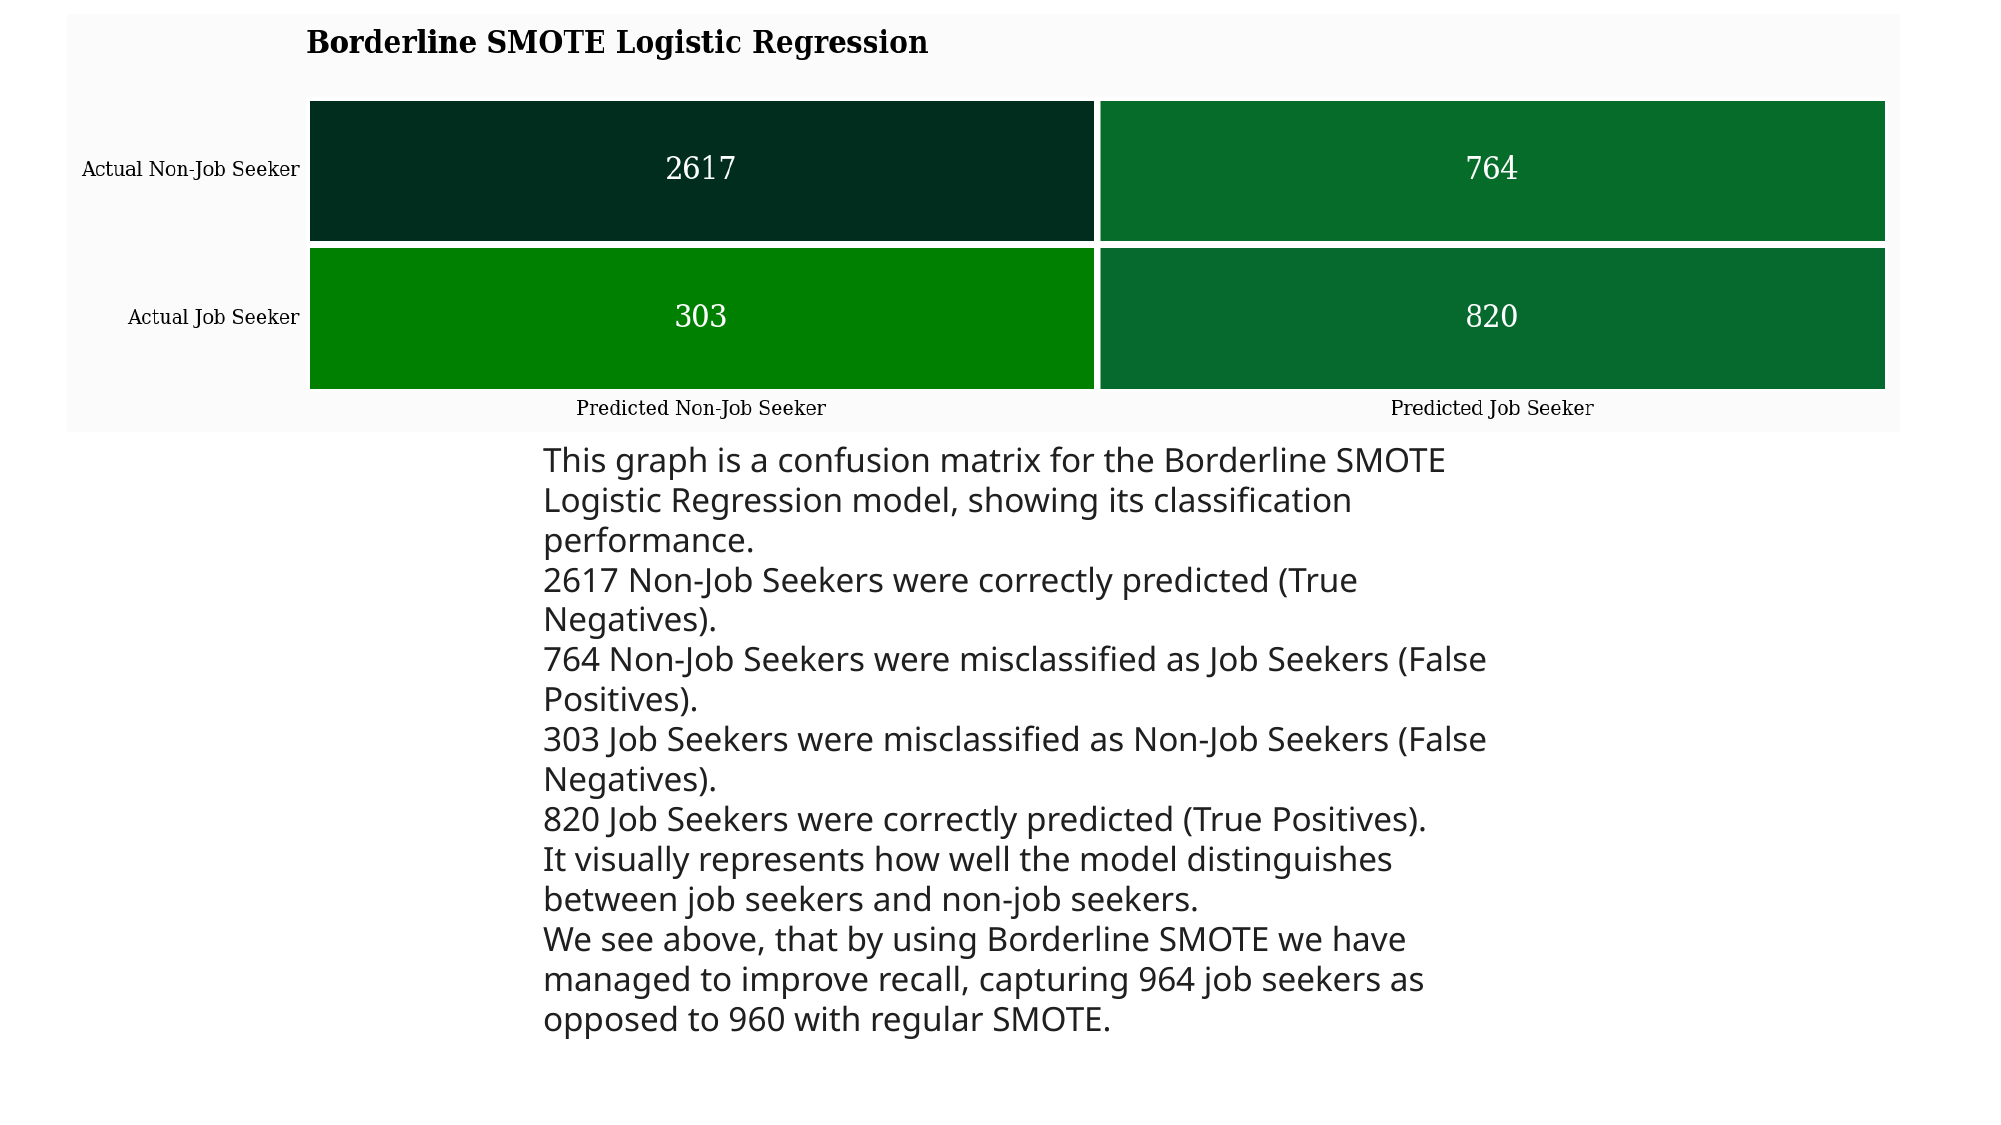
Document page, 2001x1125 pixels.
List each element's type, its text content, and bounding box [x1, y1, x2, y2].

picture [67, 14, 1900, 432]
text_box This graph is a confusion matrix for the Borderline SMOTE Logistic Regression model, showing its classification performance. 2617 Non-Job Seekers were correctly predicted (True Negatives). 764 Non-Job Seekers were misclassified as Job Seekers (False Positives). 303 Job Seekers were misclassified as Non-Job Seekers (False Negatives). 820 Job Seekers were correctly predicted (True Positives). It visually represents how well the model distinguishes between job seekers and non-job seekers. We see above, that by using Borderline SMOTE we have managed to improve recall, capturing 964 job seekers as opposed to 960 with regular SMOTE. [528, 432, 1529, 1046]
